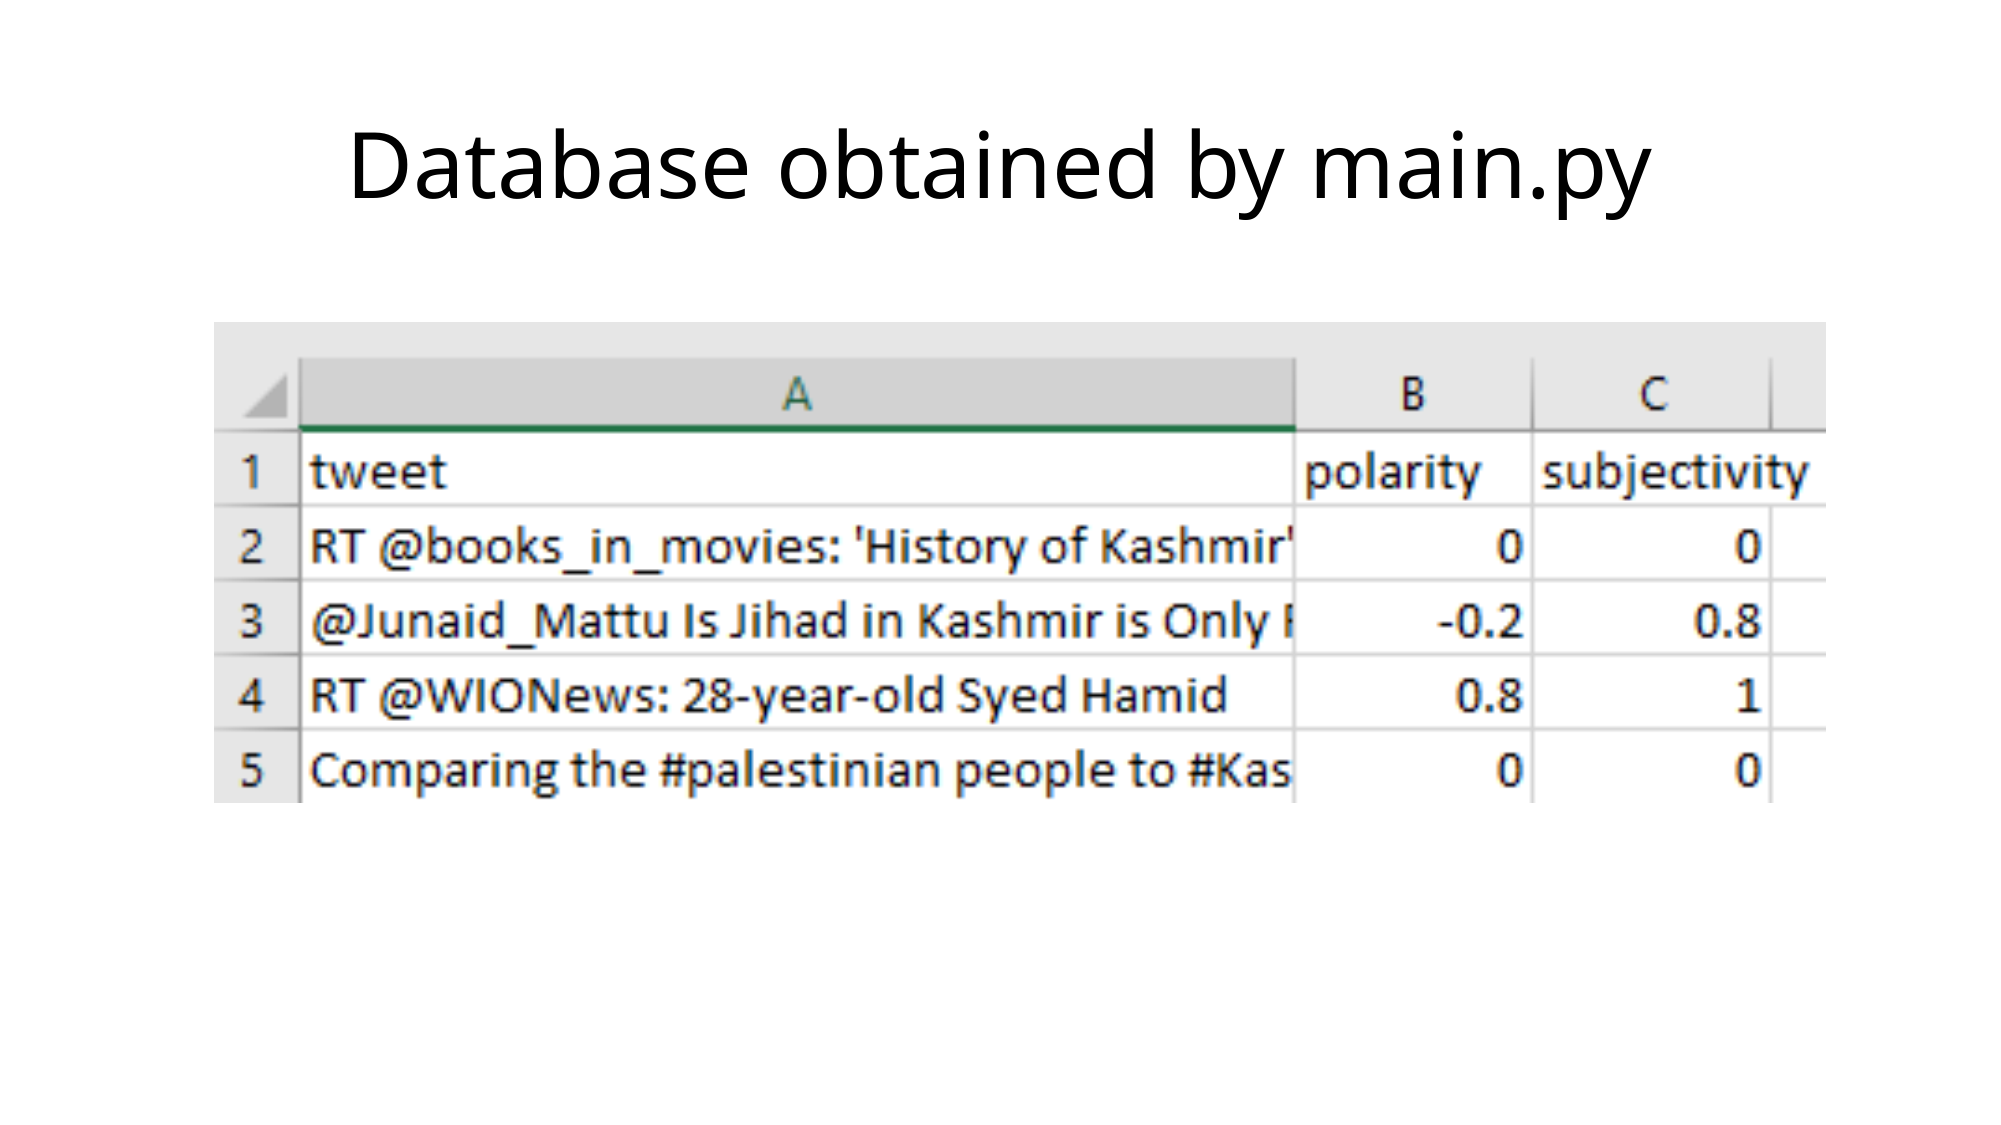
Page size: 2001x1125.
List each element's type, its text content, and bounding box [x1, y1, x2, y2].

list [214, 322, 1826, 803]
title Database obtained by main.py [137, 59, 1863, 278]
